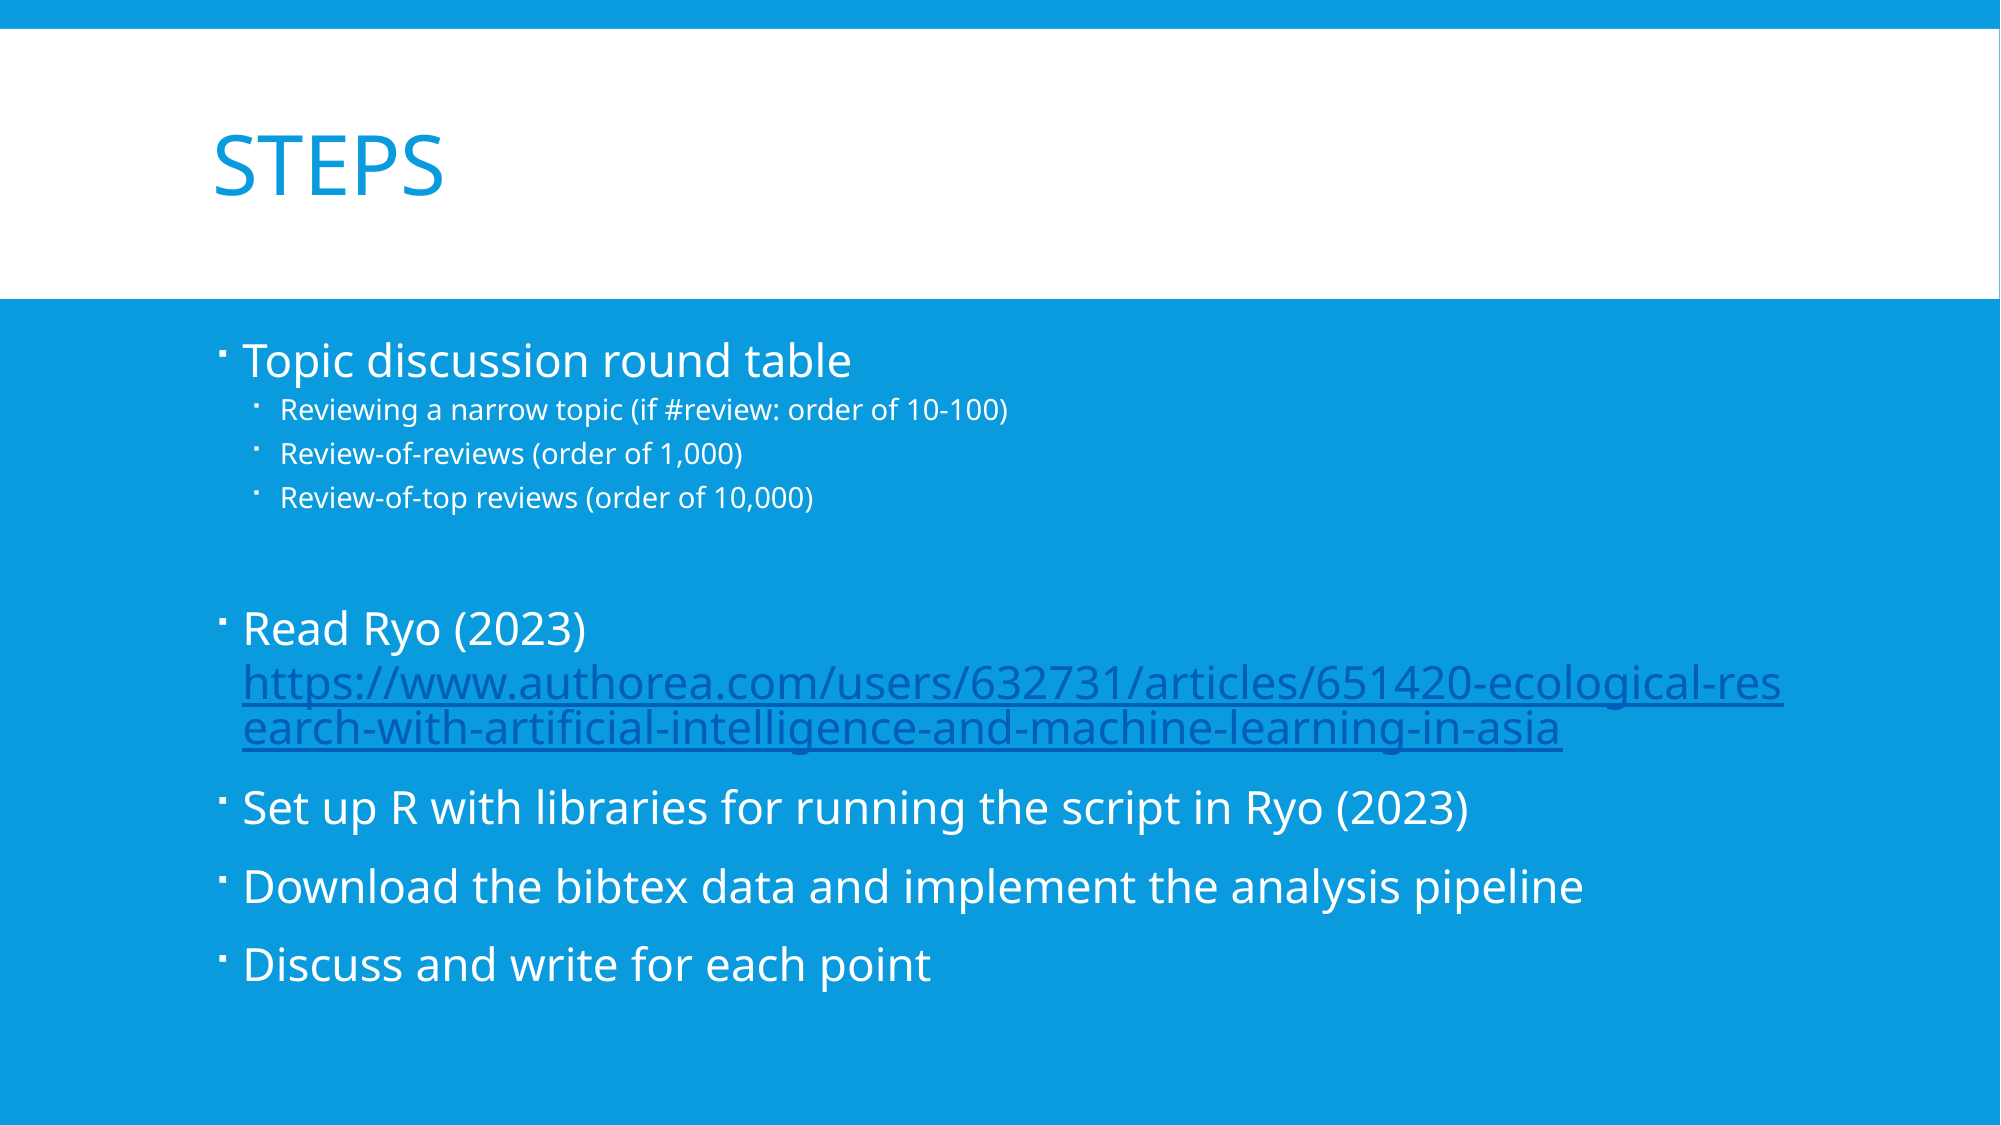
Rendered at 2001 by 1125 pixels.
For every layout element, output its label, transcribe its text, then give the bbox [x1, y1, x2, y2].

title steps [197, 46, 1803, 295]
list Topic discussion round table Reviewing a narrow topic (if #review: order of 10-100) Review-of-reviews (order of 1,000) Review-of-top reviews (order of 10,000) Read Ryo (2023) https://www.authorea.com/users/632731/articles/651420-ecological-research-with-artificial-intelligence-and-machine-learning-in-asia Set up R with libraries for running the script in Ryo (2023) Download the bibtex data and implement the analysis pipeline Discuss and write for each point [197, 329, 1803, 1020]
